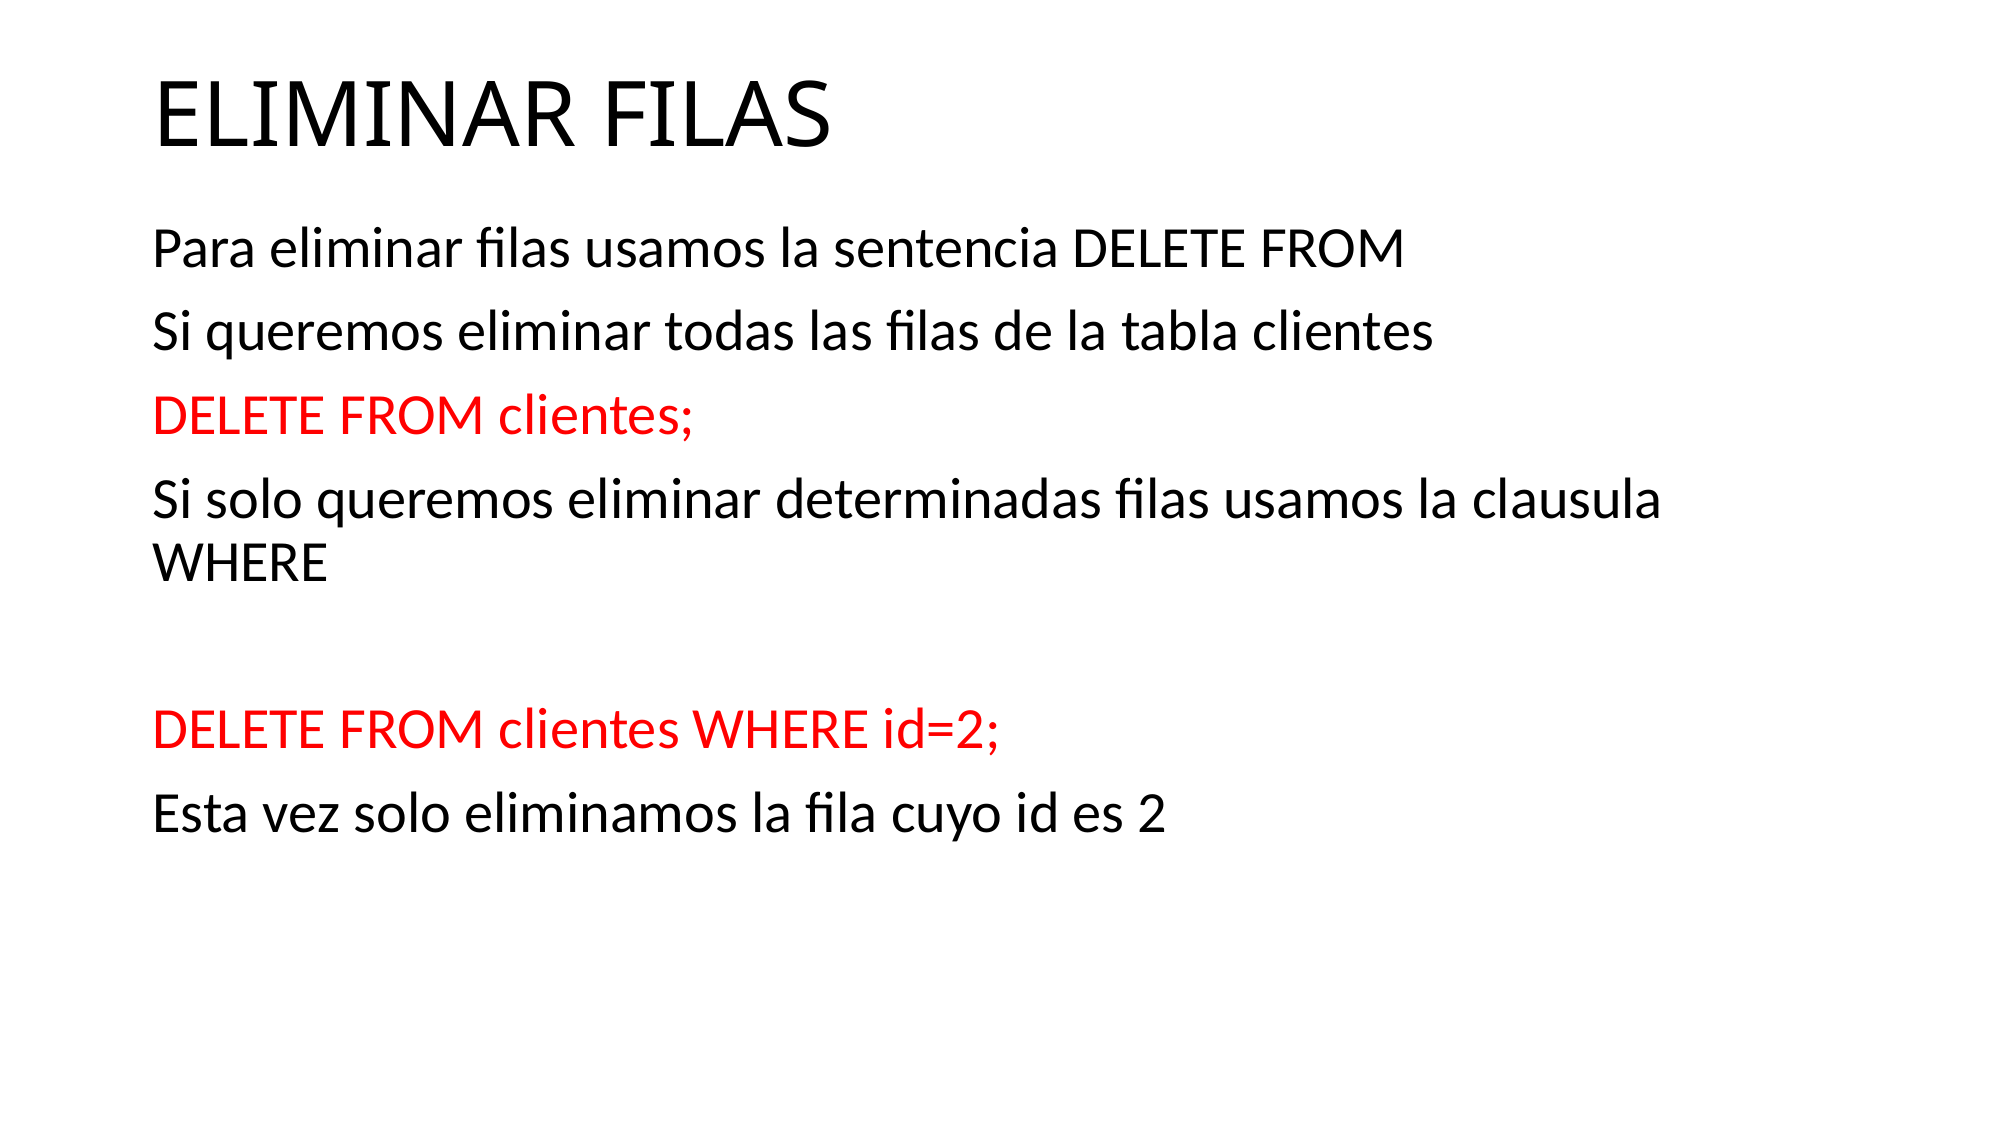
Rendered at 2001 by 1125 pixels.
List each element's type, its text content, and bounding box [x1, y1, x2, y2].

list Para eliminar filas usamos la sentencia DELETE FROM Si queremos eliminar todas las filas de la tabla clientes DELETE FROM clientes; Si solo queremos eliminar determinadas filas usamos la clausula WHERE DELETE FROM clientes WHERE id=2; Esta vez solo eliminamos la fila cuyo id es 2 [137, 209, 1863, 1014]
title ELIMINAR FILAS [137, 59, 1863, 174]
